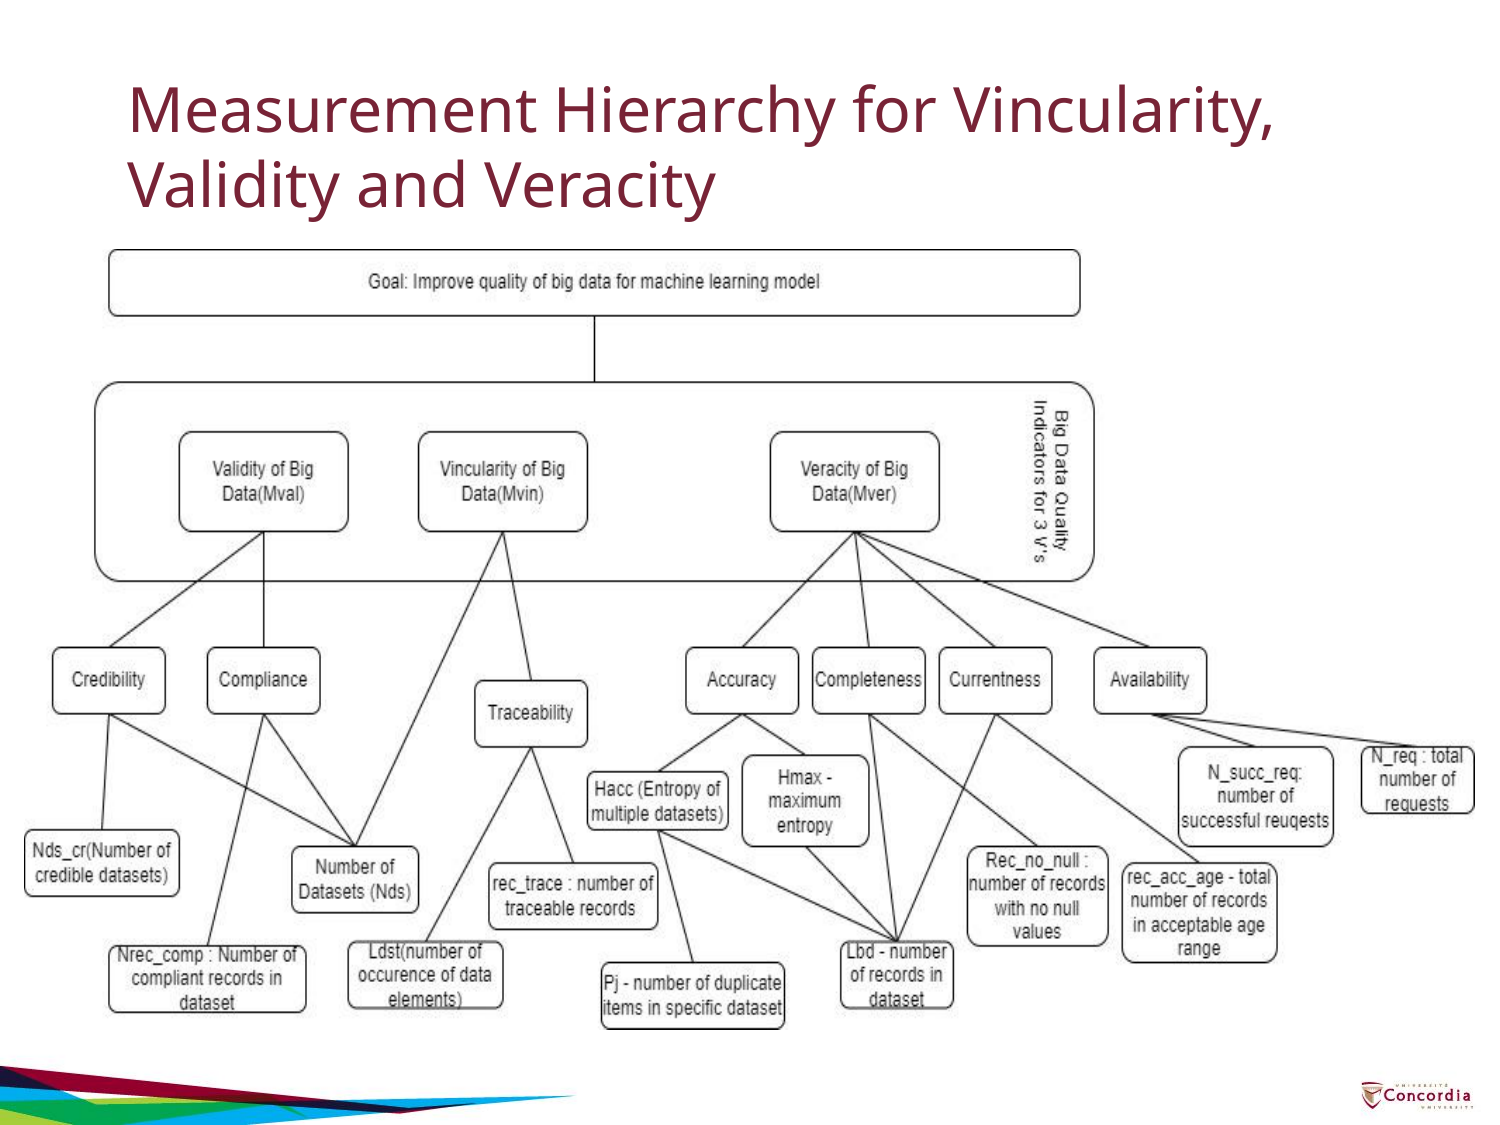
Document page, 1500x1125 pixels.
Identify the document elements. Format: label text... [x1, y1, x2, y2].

title Measurement Hierarchy for Vincularity, Validity and Veracity [112, 62, 1388, 248]
picture [0, 0, 1500, 1125]
